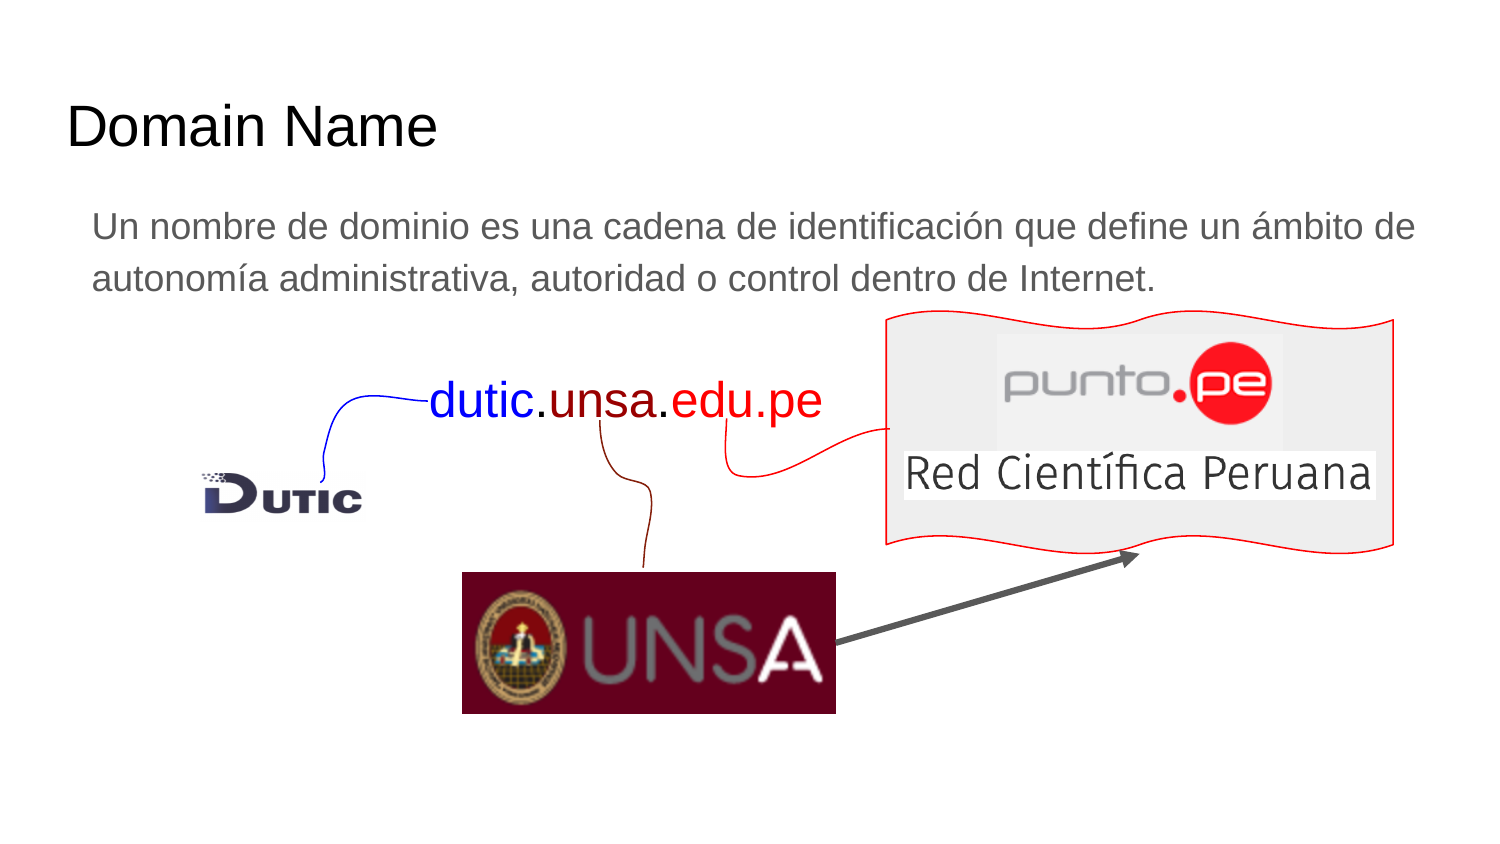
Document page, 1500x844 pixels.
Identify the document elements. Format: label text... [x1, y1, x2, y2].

picture [903, 334, 1376, 500]
text_box dutic.unsa.edu.pe [414, 352, 857, 459]
list Un nombre de dominio es una cadena de identificación que define un ámbito de autonomía administrativa, autoridad o control dentro de Internet. [76, 180, 1475, 298]
title Domain Name [51, 72, 1449, 167]
text_box [886, 311, 1394, 554]
text_box [725, 418, 890, 477]
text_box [835, 544, 1141, 644]
picture [462, 572, 836, 714]
picture [200, 470, 366, 522]
text_box [323, 395, 428, 469]
text_box [599, 420, 652, 568]
